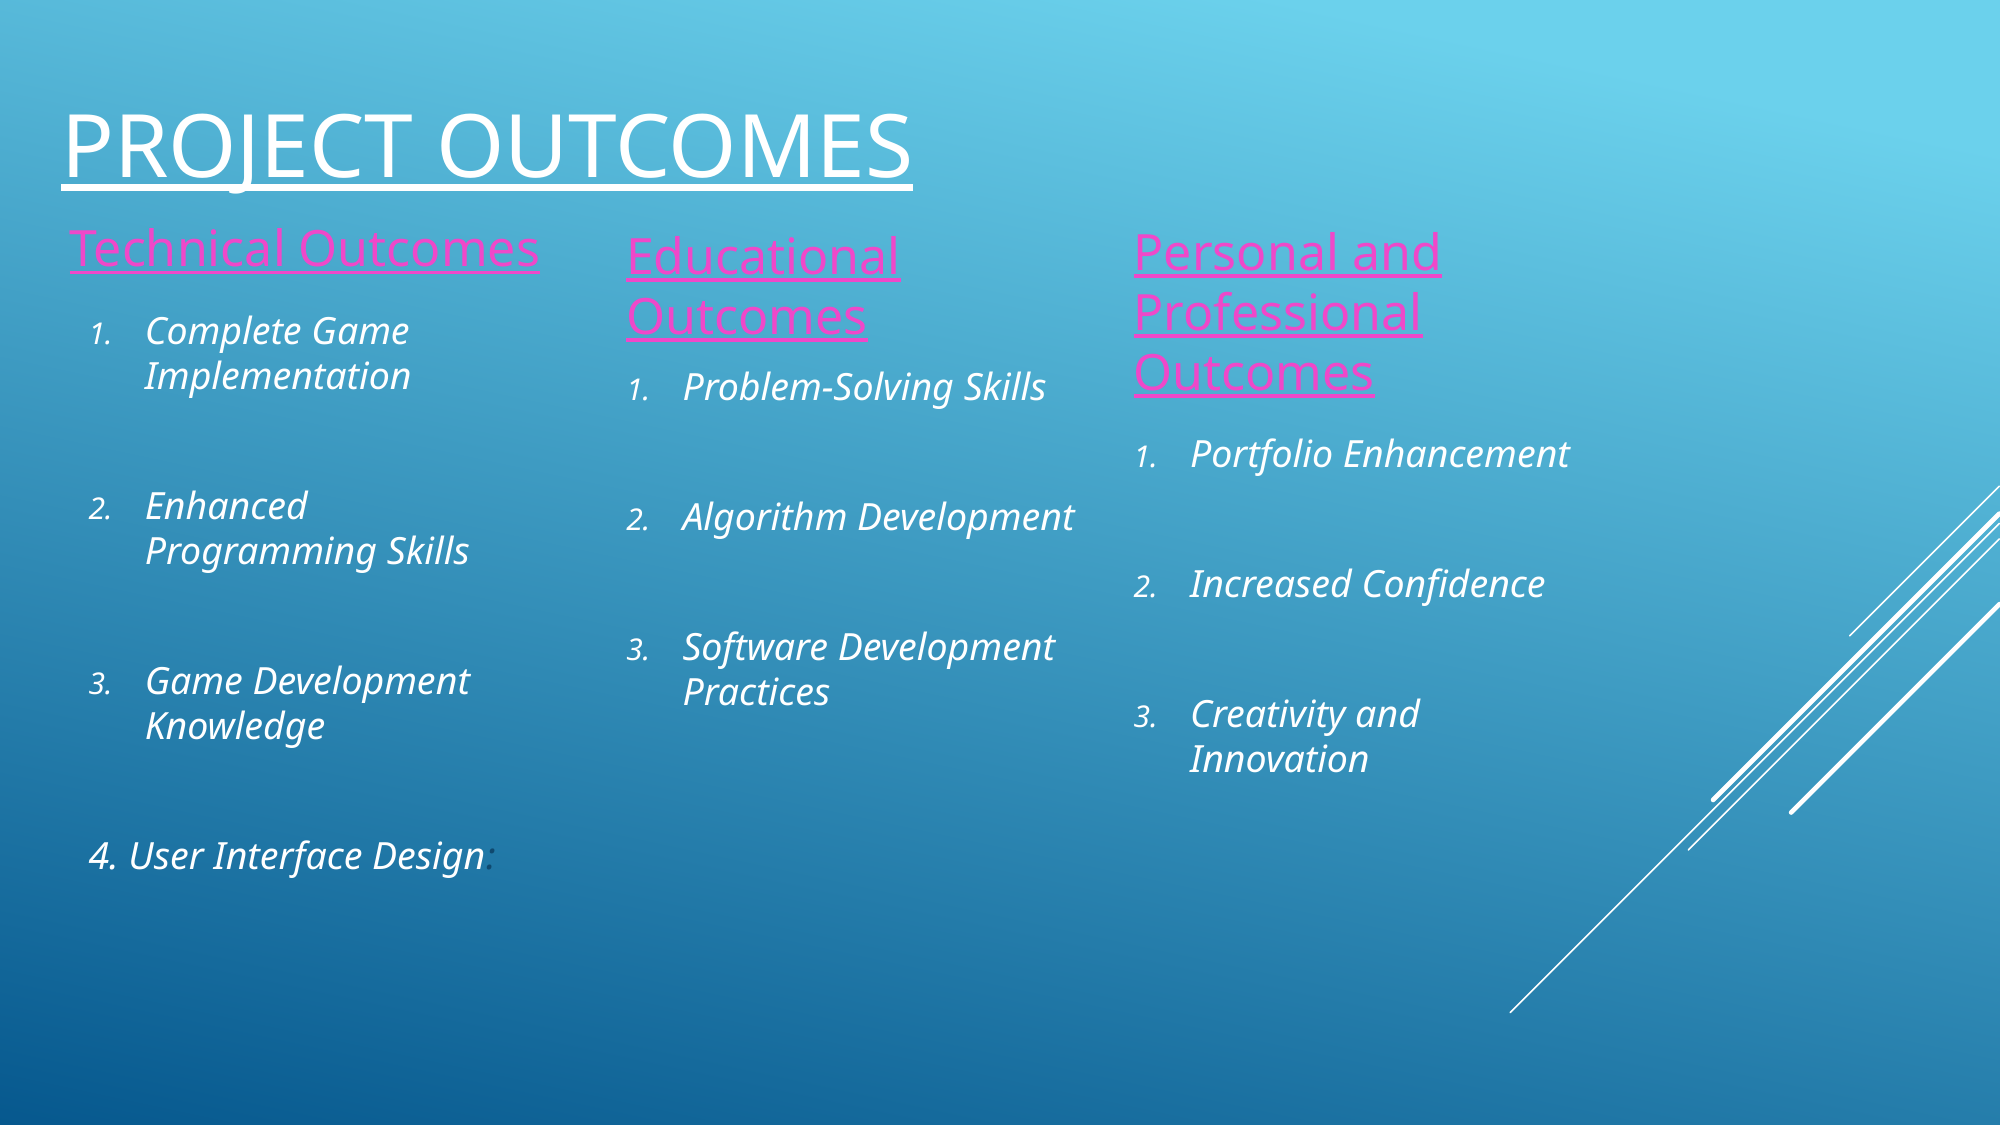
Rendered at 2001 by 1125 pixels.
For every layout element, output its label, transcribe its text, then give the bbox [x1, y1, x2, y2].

list Complete Game Implementation Enhanced Programming Skills Game Development Knowledge 4. User Interface Design: [73, 299, 554, 889]
list Problem-Solving Skills Algorithm Development Software Development Practices [611, 355, 1095, 945]
list Portfolio Enhancement Increased Confidence Creativity and Innovation [1118, 422, 1600, 1012]
list Personal and Professional Outcomes [1118, 222, 1687, 409]
title Project outcomes [45, 19, 1446, 267]
list Educational Outcomes [611, 237, 1118, 352]
list Technical Outcomes [54, 189, 596, 285]
